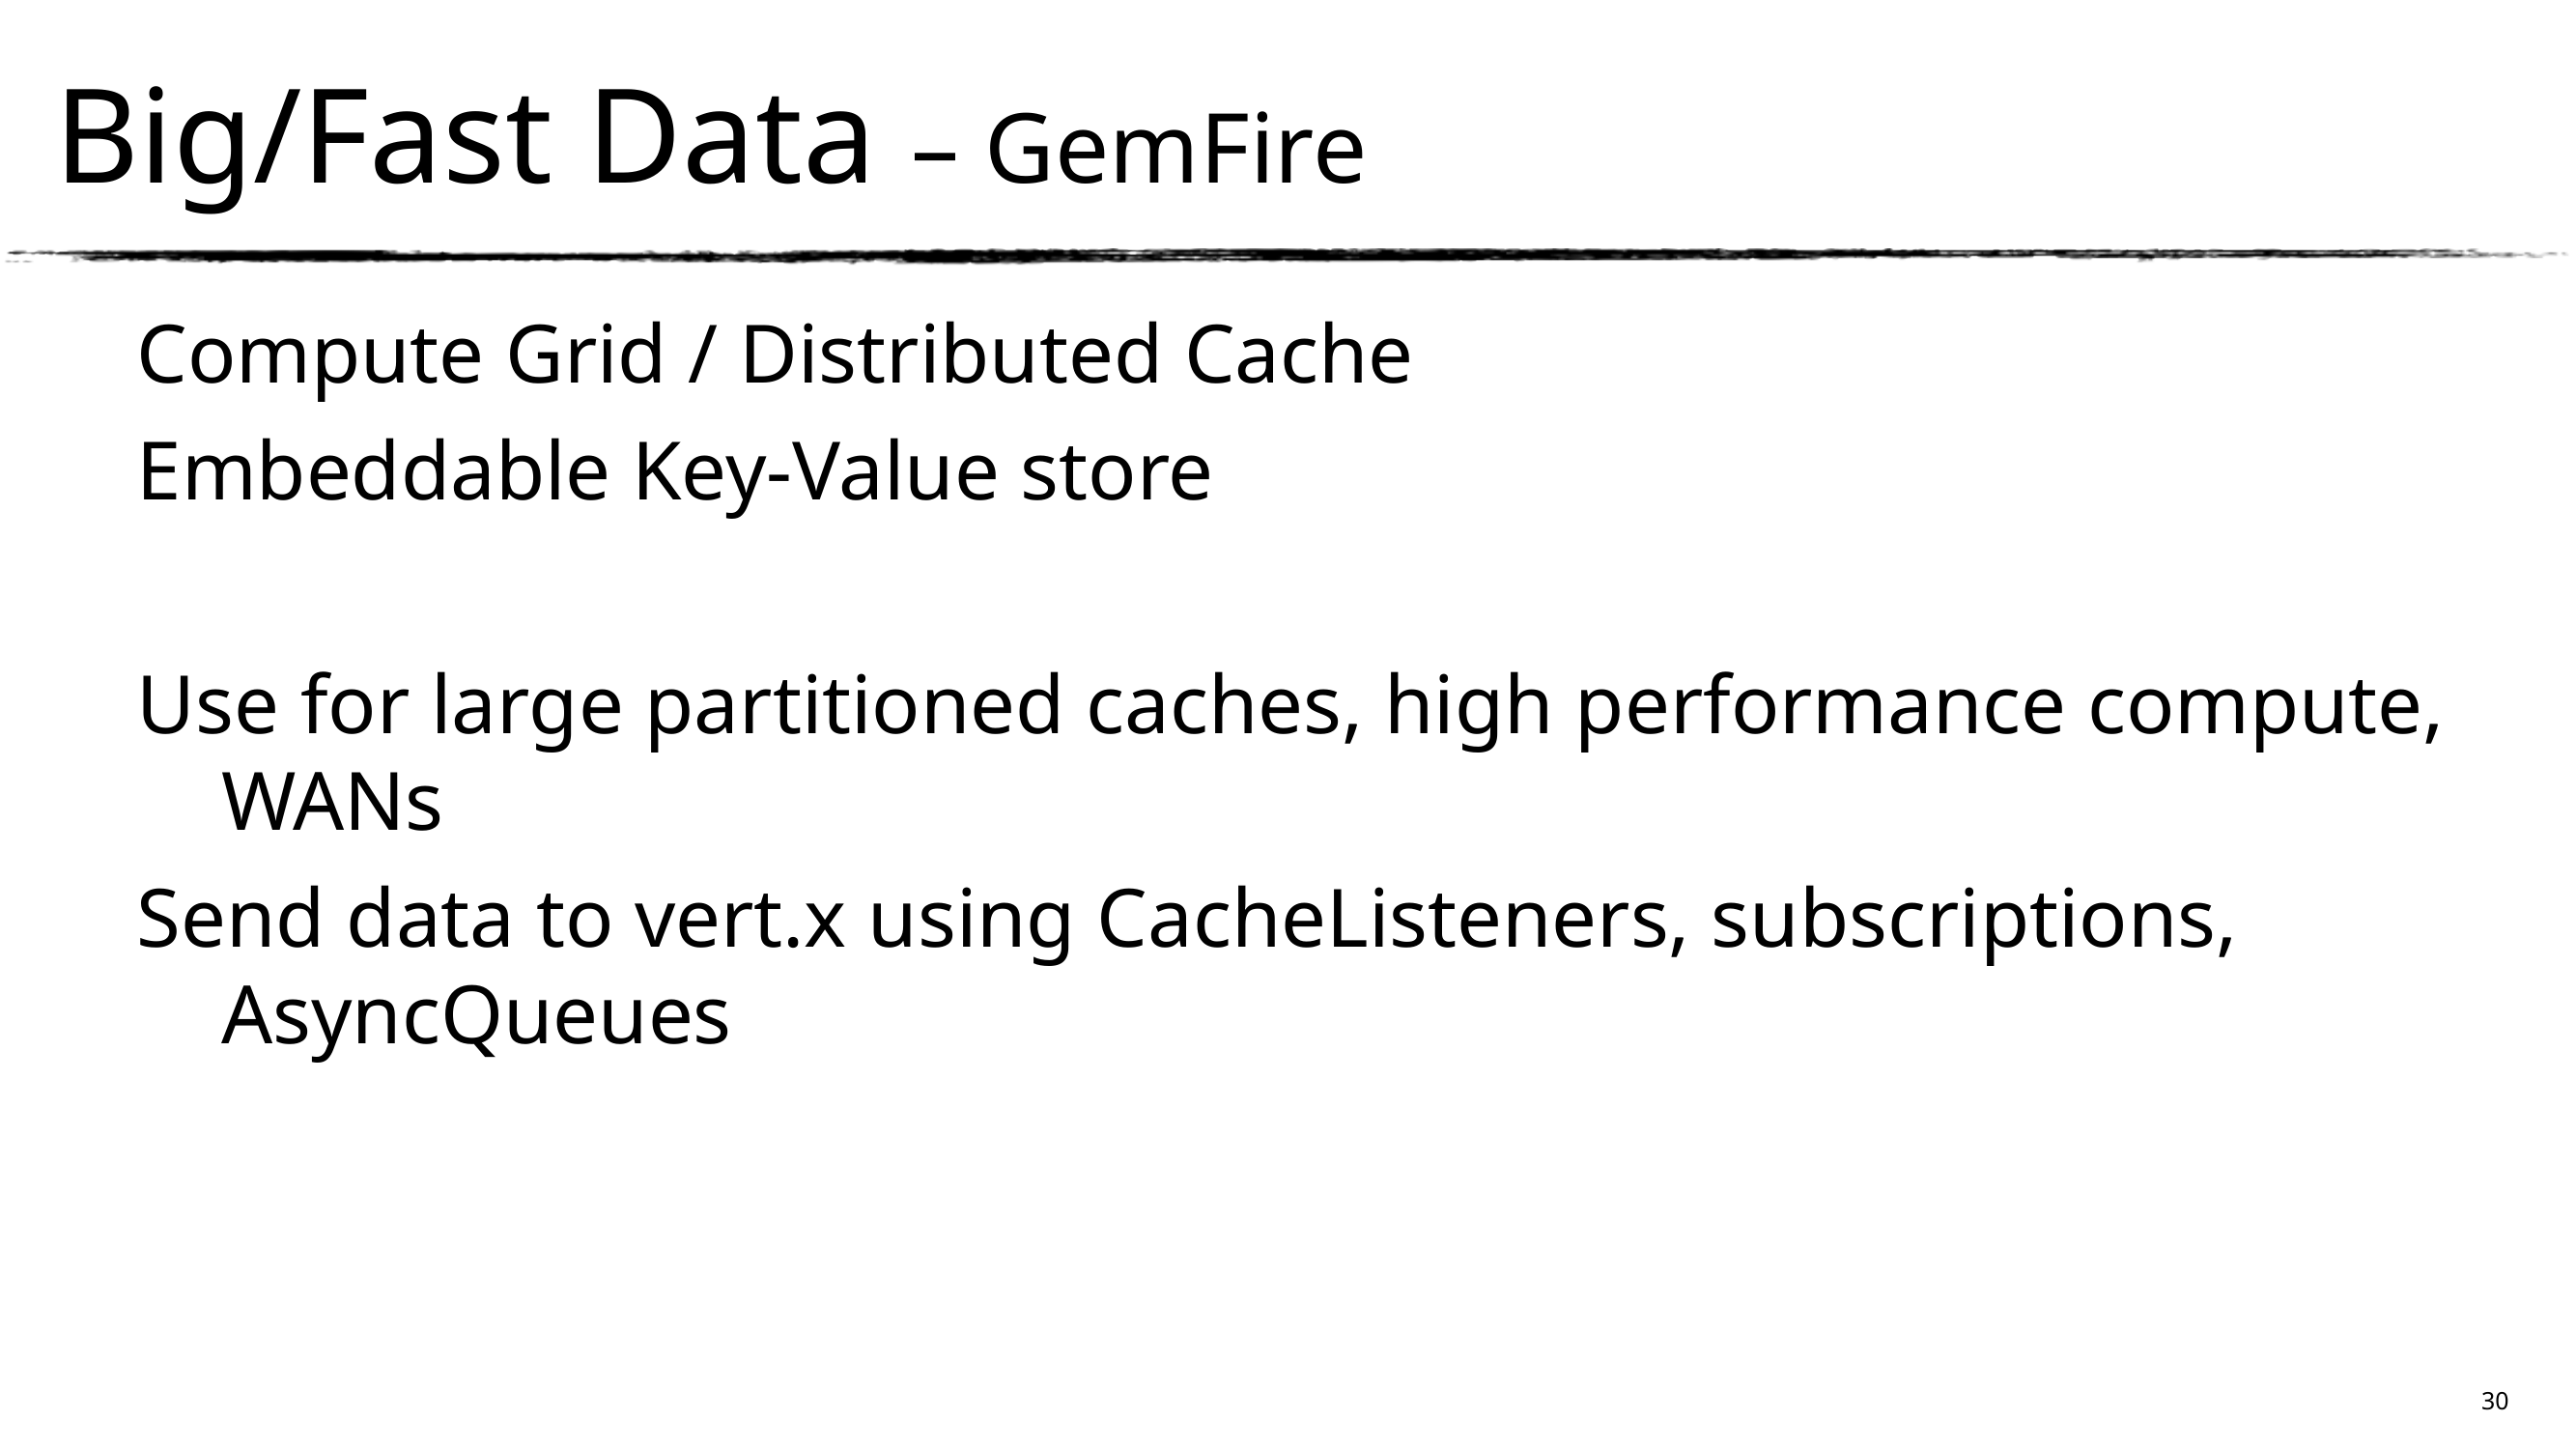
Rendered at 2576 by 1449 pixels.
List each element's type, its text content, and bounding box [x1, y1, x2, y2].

title Big/Fast Data – GemFire [45, 12, 2528, 250]
picture [0, 248, 2576, 268]
text_box 30 [2474, 1378, 2517, 1423]
list Compute Grid / Distributed Cache Embeddable Key-Value store Use for large partitioned caches, high performance compute, WANs Send data to vert.x using CacheListeners, subscriptions, AsyncQueues [128, 294, 2508, 1334]
